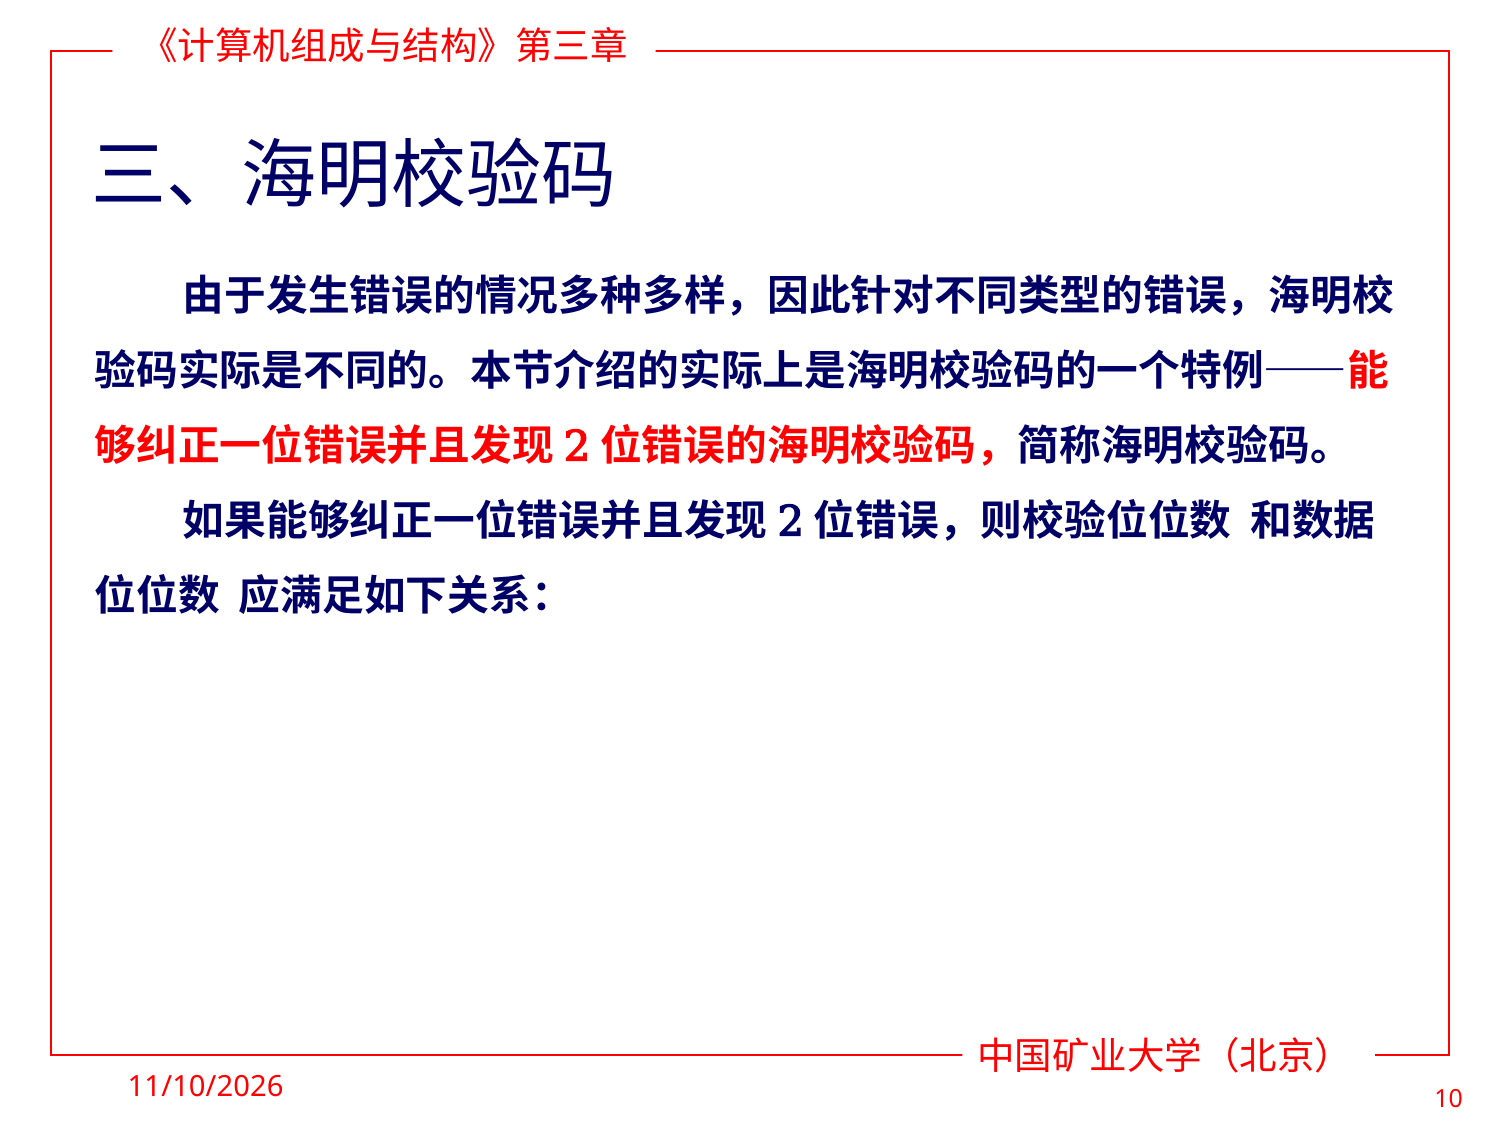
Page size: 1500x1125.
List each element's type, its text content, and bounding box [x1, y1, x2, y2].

title 三、海明校验码 [76, 111, 1435, 219]
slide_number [112, 1050, 425, 1125]
